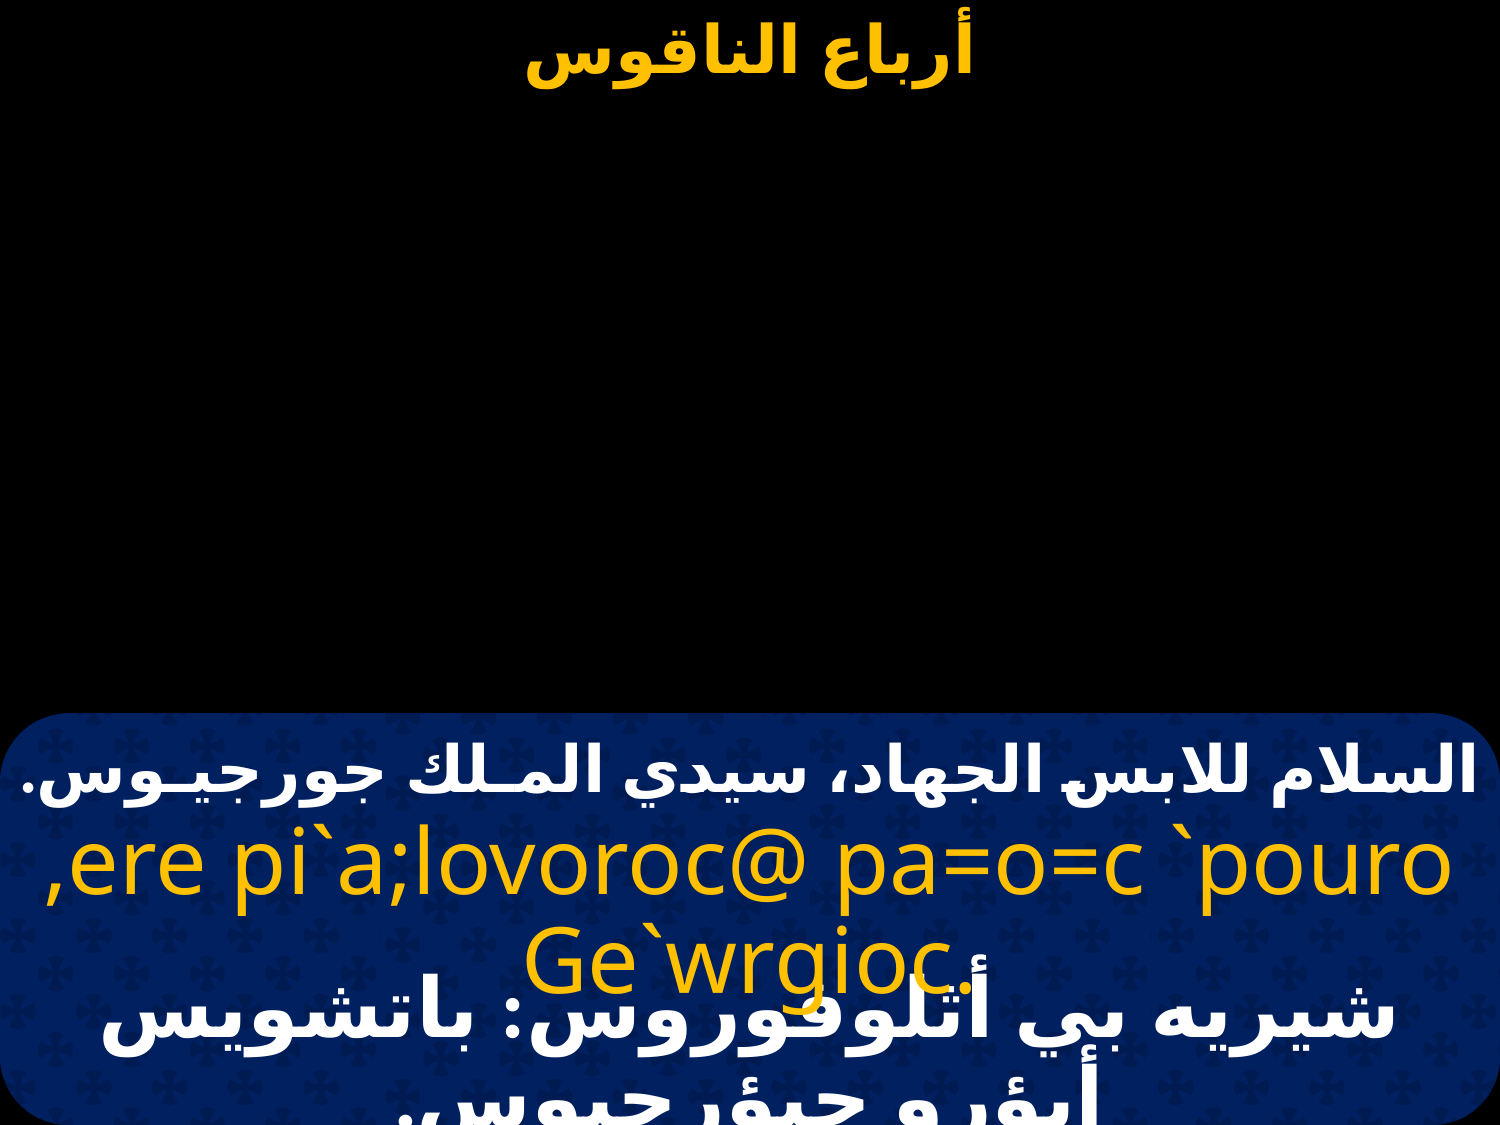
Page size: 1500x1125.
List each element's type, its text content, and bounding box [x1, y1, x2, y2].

list ,ere pi`a;lovoroc@ pa=o=c `pouro Ge`wrgioc. [0, 839, 1500, 990]
list شيريه بي أثلوفوروس: باتشويس أبؤرو جيؤرجيوس. [0, 990, 1500, 1123]
title السلام للابس الجهاد، سيدي المـلك جورجيـوس. [0, 706, 1500, 836]
